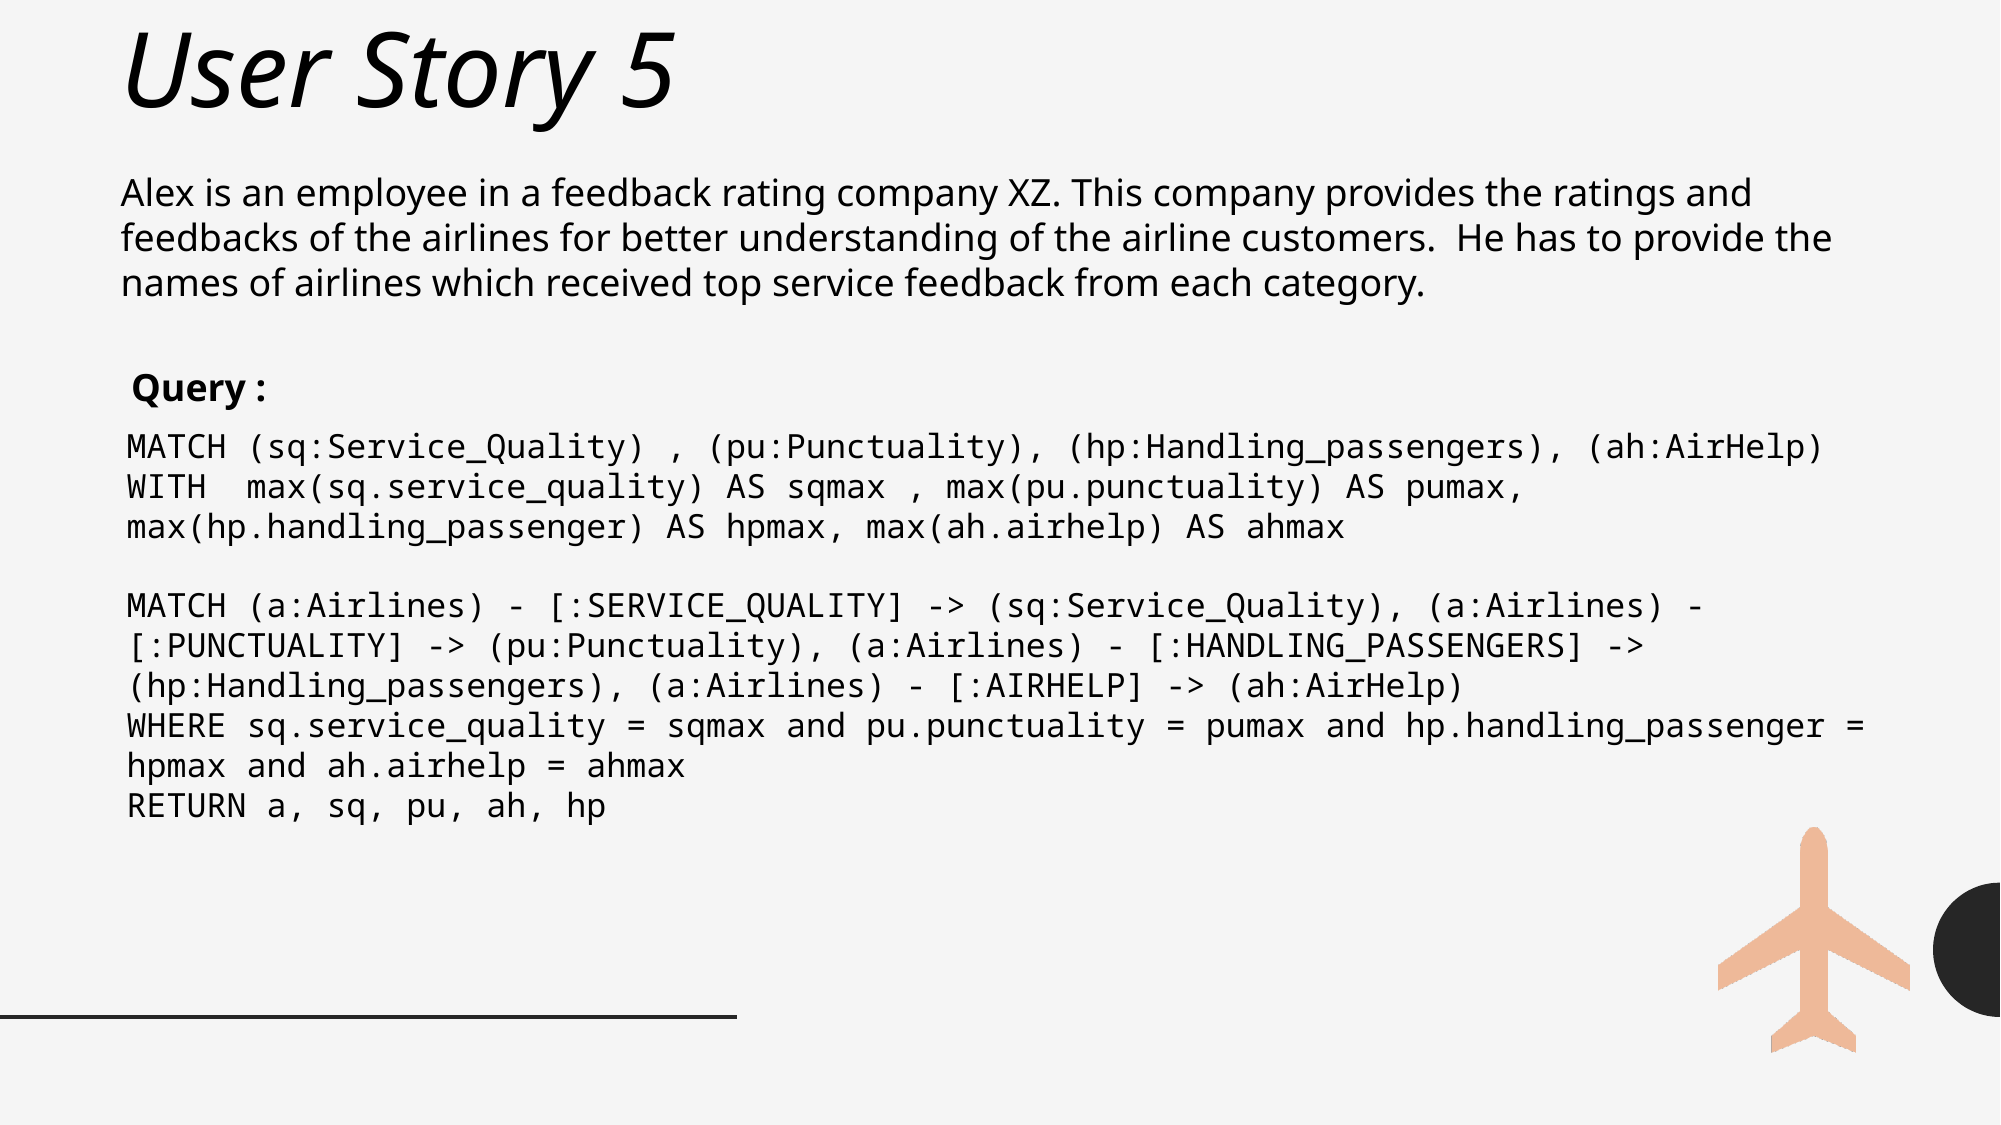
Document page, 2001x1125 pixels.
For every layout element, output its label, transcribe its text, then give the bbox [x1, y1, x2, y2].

text_box MATCH (sq:Service_Quality) , (pu:Punctuality), (hp:Handling_passengers), (ah:AirHelp) WITH max(sq.service_quality) AS sqmax , max(pu.punctuality) AS pumax, max(hp.handling_passenger) AS hpmax, max(ah.airhelp) AS ahmax MATCH (a:Airlines) - [:SERVICE_QUALITY] -> (sq:Service_Quality), (a:Airlines) - [:PUNCTUALITY] -> (pu:Punctuality), (a:Airlines) - [:HANDLING_PASSENGERS] -> (hp:Handling_passengers), (a:Airlines) - [:AIRHELP] -> (ah:AirHelp) WHERE sq.service_quality = sqmax and pu.punctuality = pumax and hp.handling_passenger = hpmax and ah.airhelp = ahmax RETURN a, sq, pu, ah, hp [111, 417, 1920, 832]
picture [1678, 804, 1949, 1075]
text_box User Story 5 [105, 10, 1371, 162]
text_box Alex is an employee in a feedback rating company XZ. This company provides the ratings and feedbacks of the airlines for better understanding of the airline customers. He has to provide the names of airlines which received top service feedback from each category. [105, 161, 1894, 312]
text_box Query : [116, 356, 282, 417]
